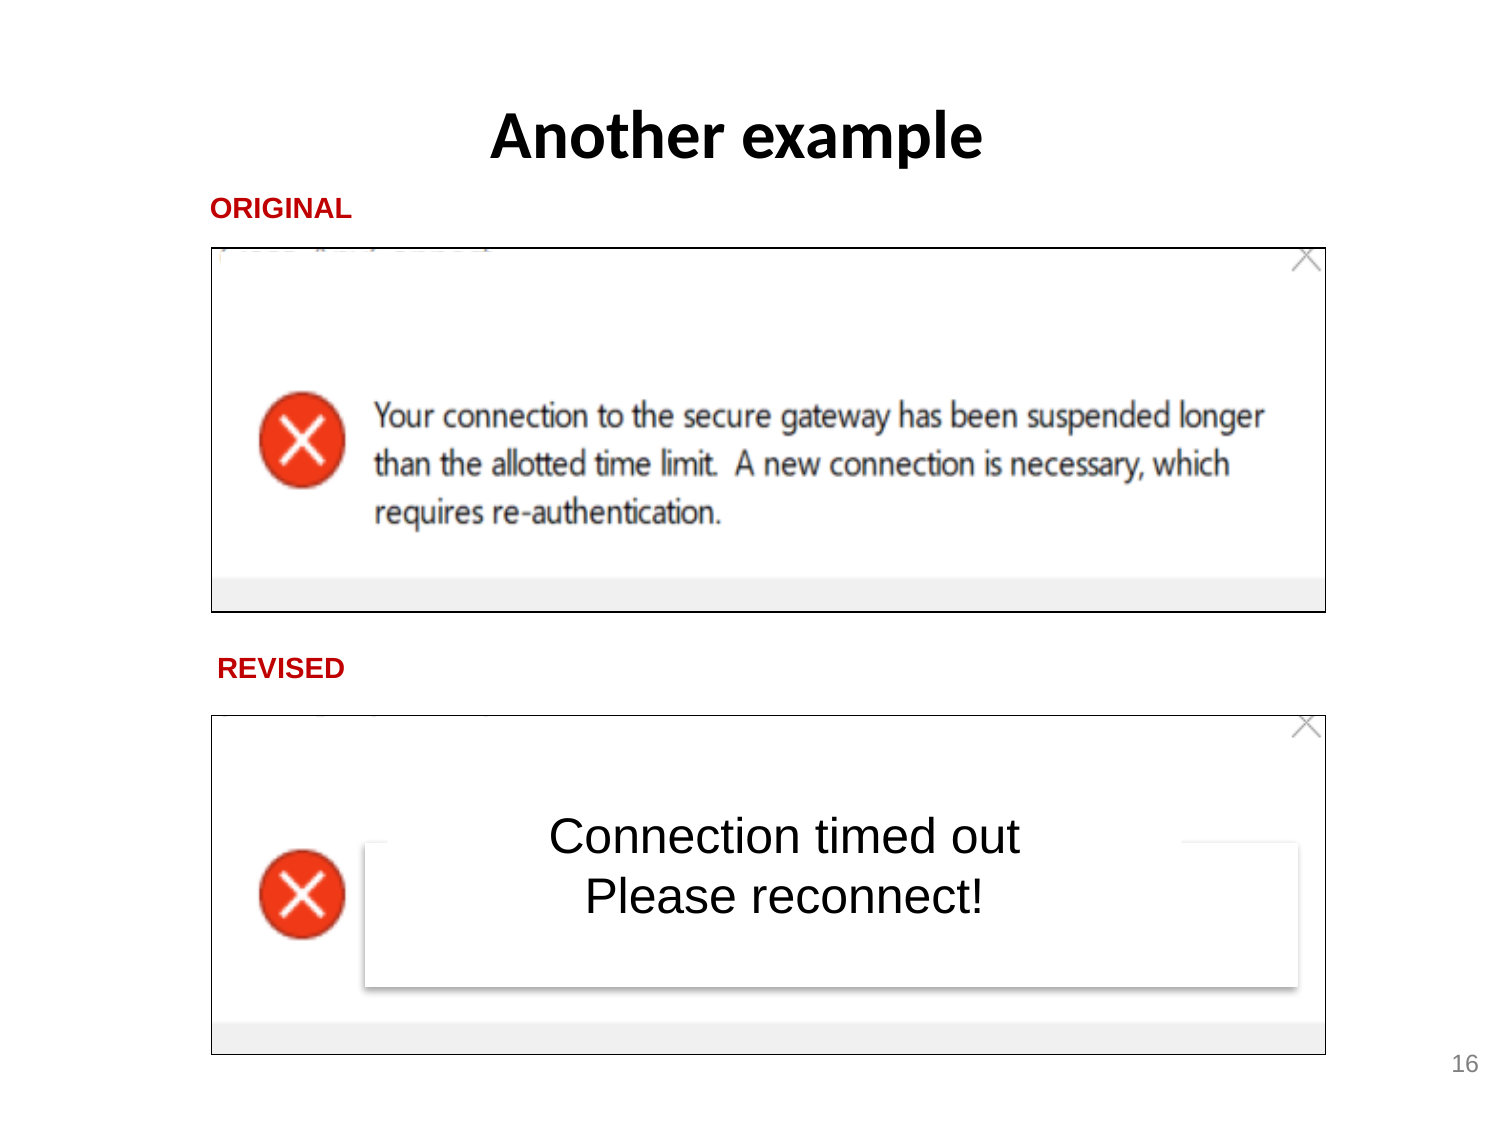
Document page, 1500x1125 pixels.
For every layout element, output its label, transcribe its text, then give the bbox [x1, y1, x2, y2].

text_box ORIGINAL [75, 182, 488, 232]
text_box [212, 716, 1326, 1055]
title Another example [37, 37, 1438, 225]
text_box REVISED [75, 642, 488, 692]
picture [212, 248, 1326, 612]
text_box 16 [1436, 1039, 1500, 1104]
